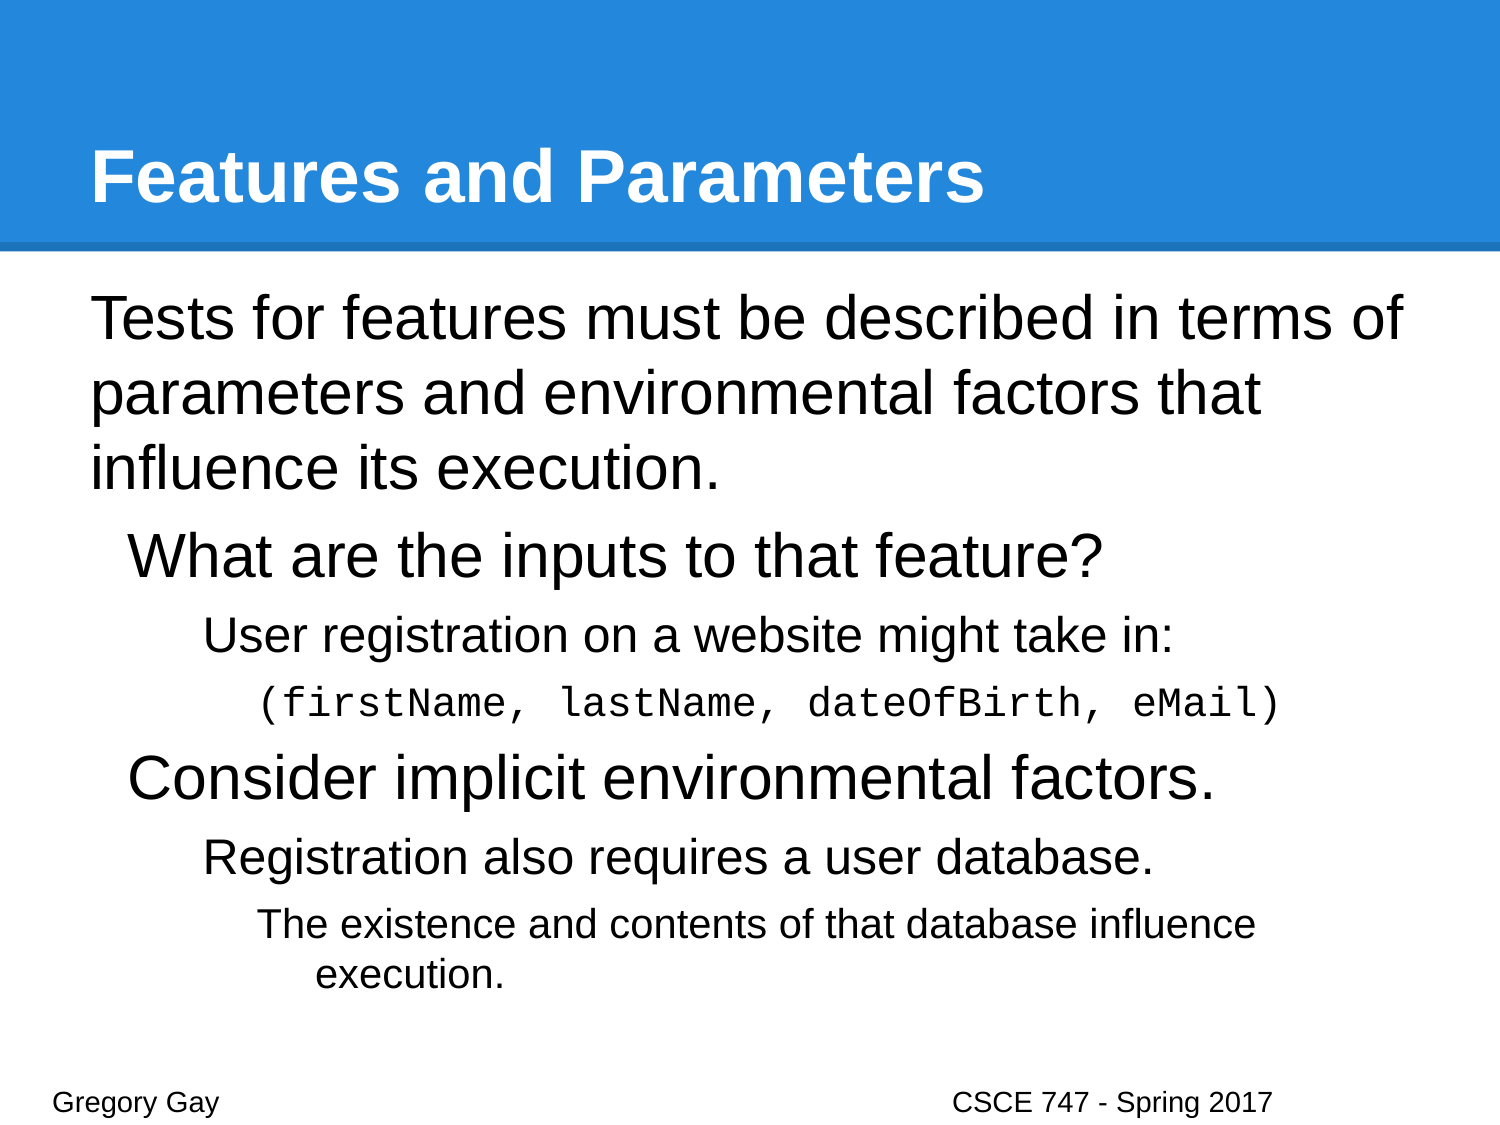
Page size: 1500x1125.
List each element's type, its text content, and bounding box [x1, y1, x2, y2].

list Tests for features must be described in terms of parameters and environmental factors that influence its execution. What are the inputs to that feature? User registration on a website might take in: (firstName, lastName, dateOfBirth, eMail) Consider implicit environmental factors. Registration also requires a user database. The existence and contents of that database influence execution. [75, 262, 1425, 1068]
title Features and Parameters [75, 45, 1425, 233]
text_box Gregory Gay CSCE 747 - Spring 2017 18 [37, 1068, 1463, 1114]
